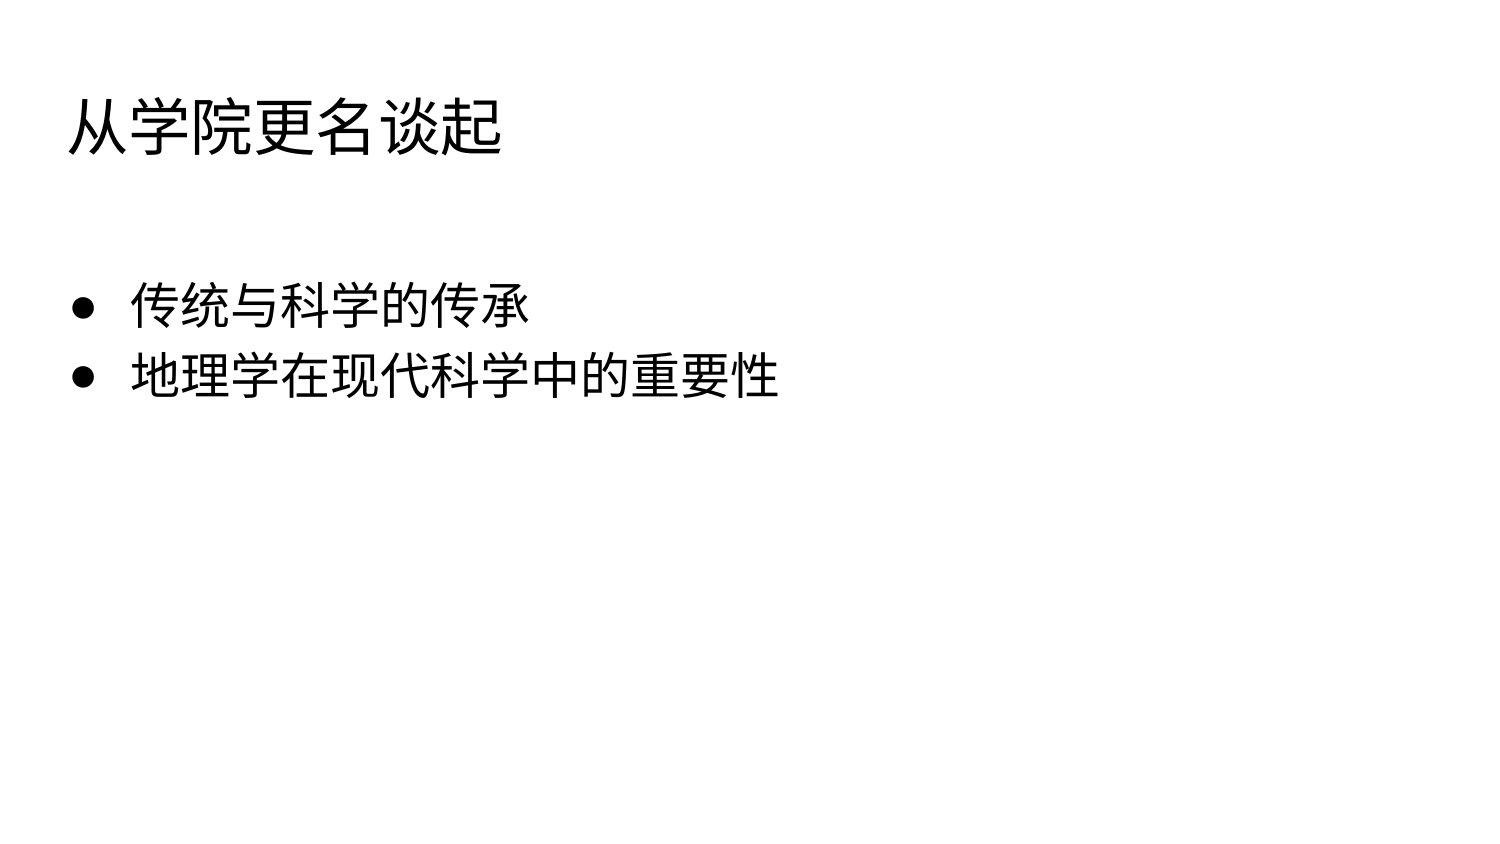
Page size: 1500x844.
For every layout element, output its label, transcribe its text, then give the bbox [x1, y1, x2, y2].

title 从学院更名谈起 [51, 72, 1449, 167]
list 传统与科学的传承 地理学在现代科学中的重要性 [40, 251, 1439, 812]
